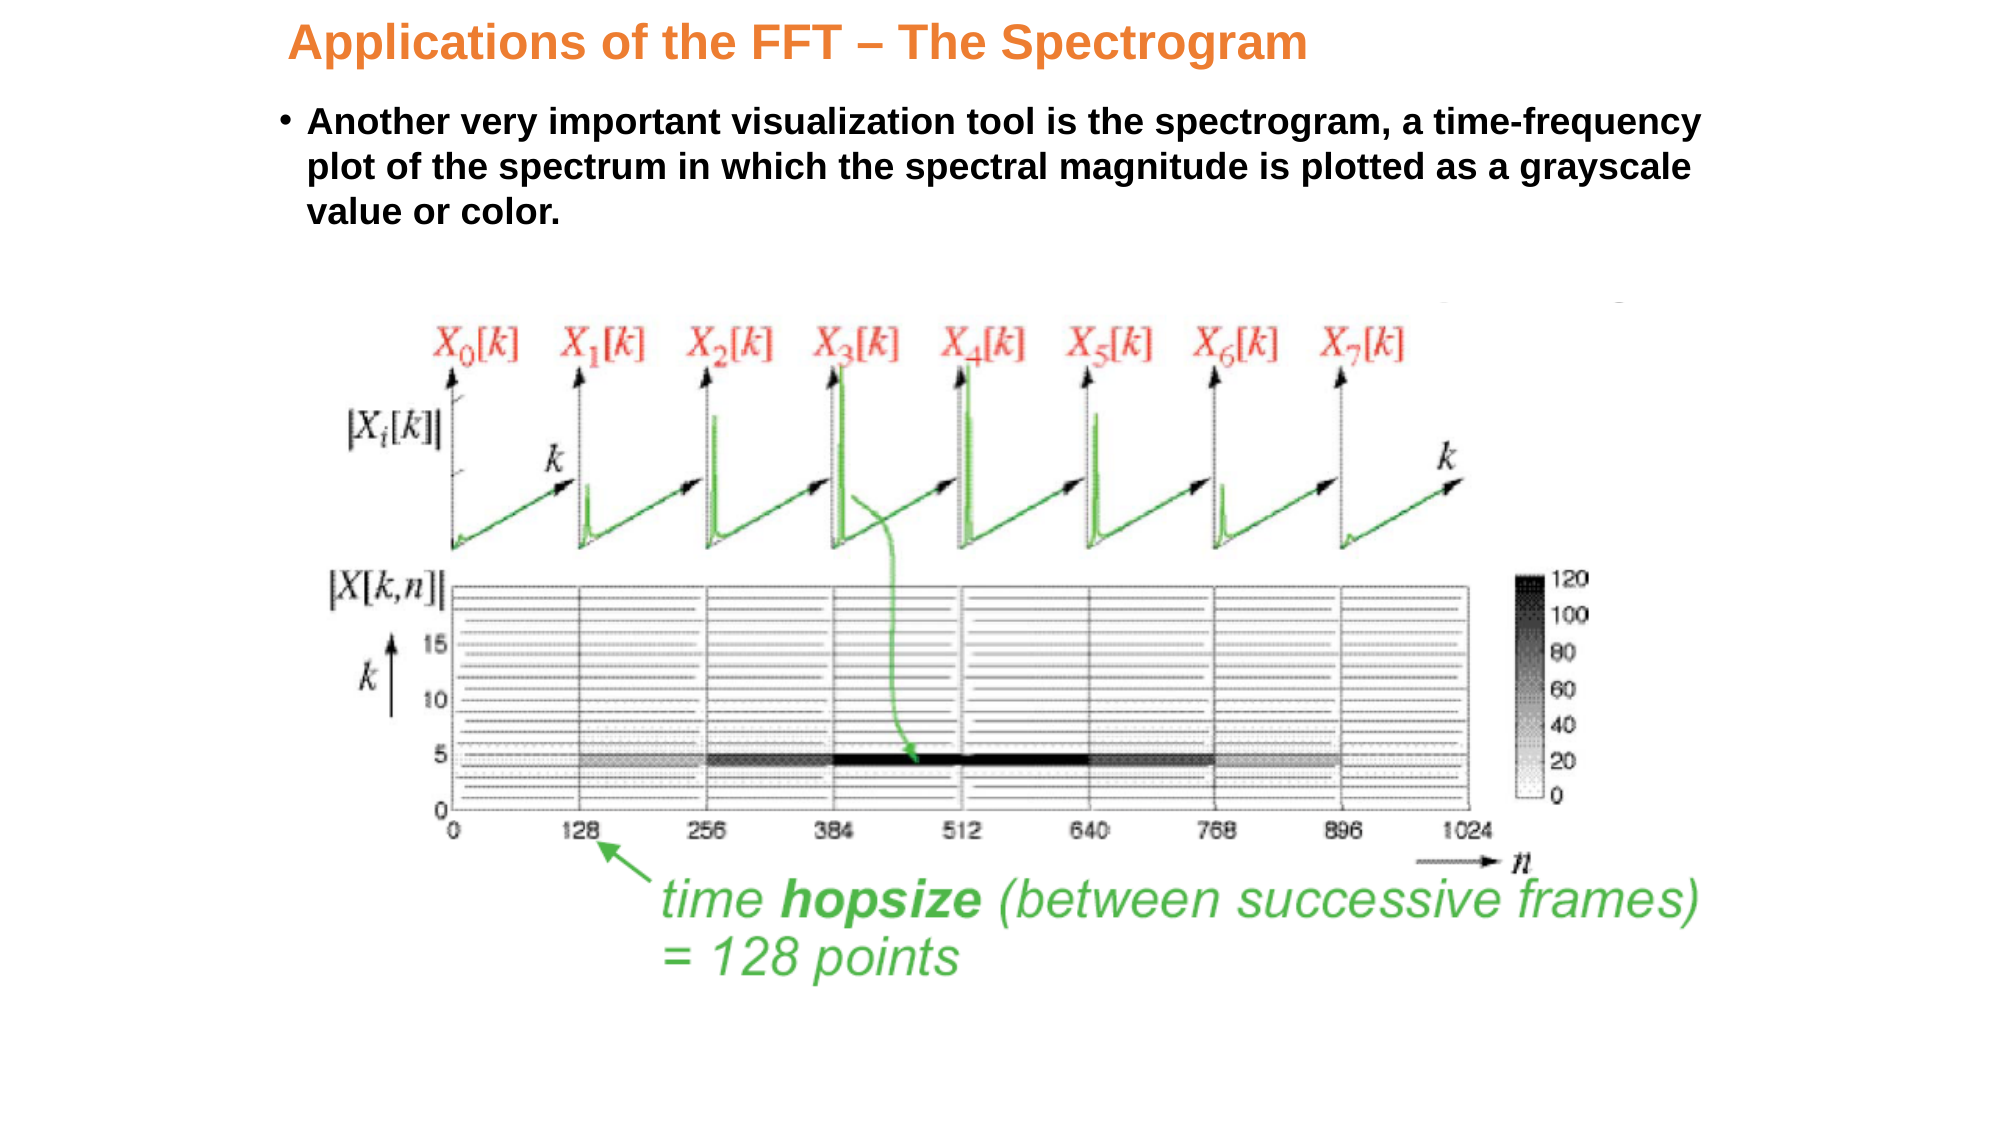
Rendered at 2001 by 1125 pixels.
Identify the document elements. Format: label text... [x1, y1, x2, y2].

picture [322, 302, 1701, 991]
text_box Applications of the FFT – The Spectrogram [287, 9, 1695, 70]
text_box Another very important visualization tool is the spectrogram, a time-frequency plot of the spectrum in which the spectral magnitude is plotted as a grayscale value or color. [279, 96, 1715, 232]
